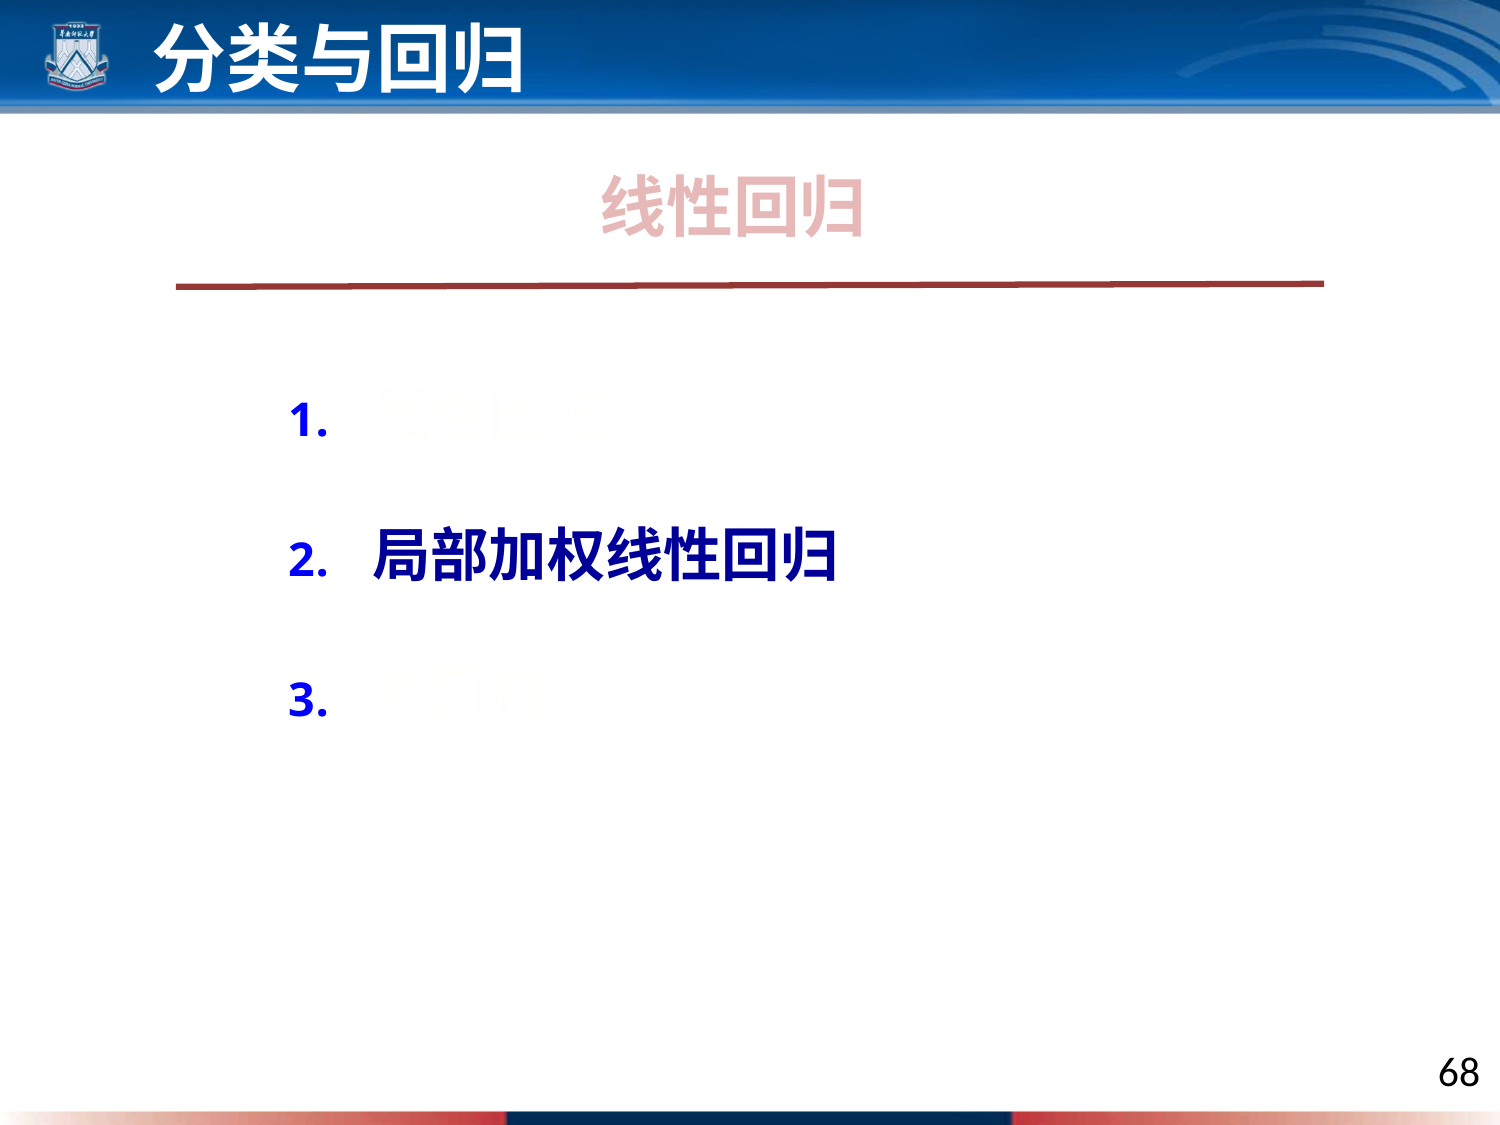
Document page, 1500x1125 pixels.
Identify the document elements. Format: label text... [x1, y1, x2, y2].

text_box 线性回归 局部加权线性回归 岭回归 [273, 300, 1250, 736]
text_box 线性回归 [260, 158, 1206, 252]
picture [0, 0, 1500, 1125]
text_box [175, 283, 1325, 287]
text_box 分类与回归 [136, 0, 1412, 158]
